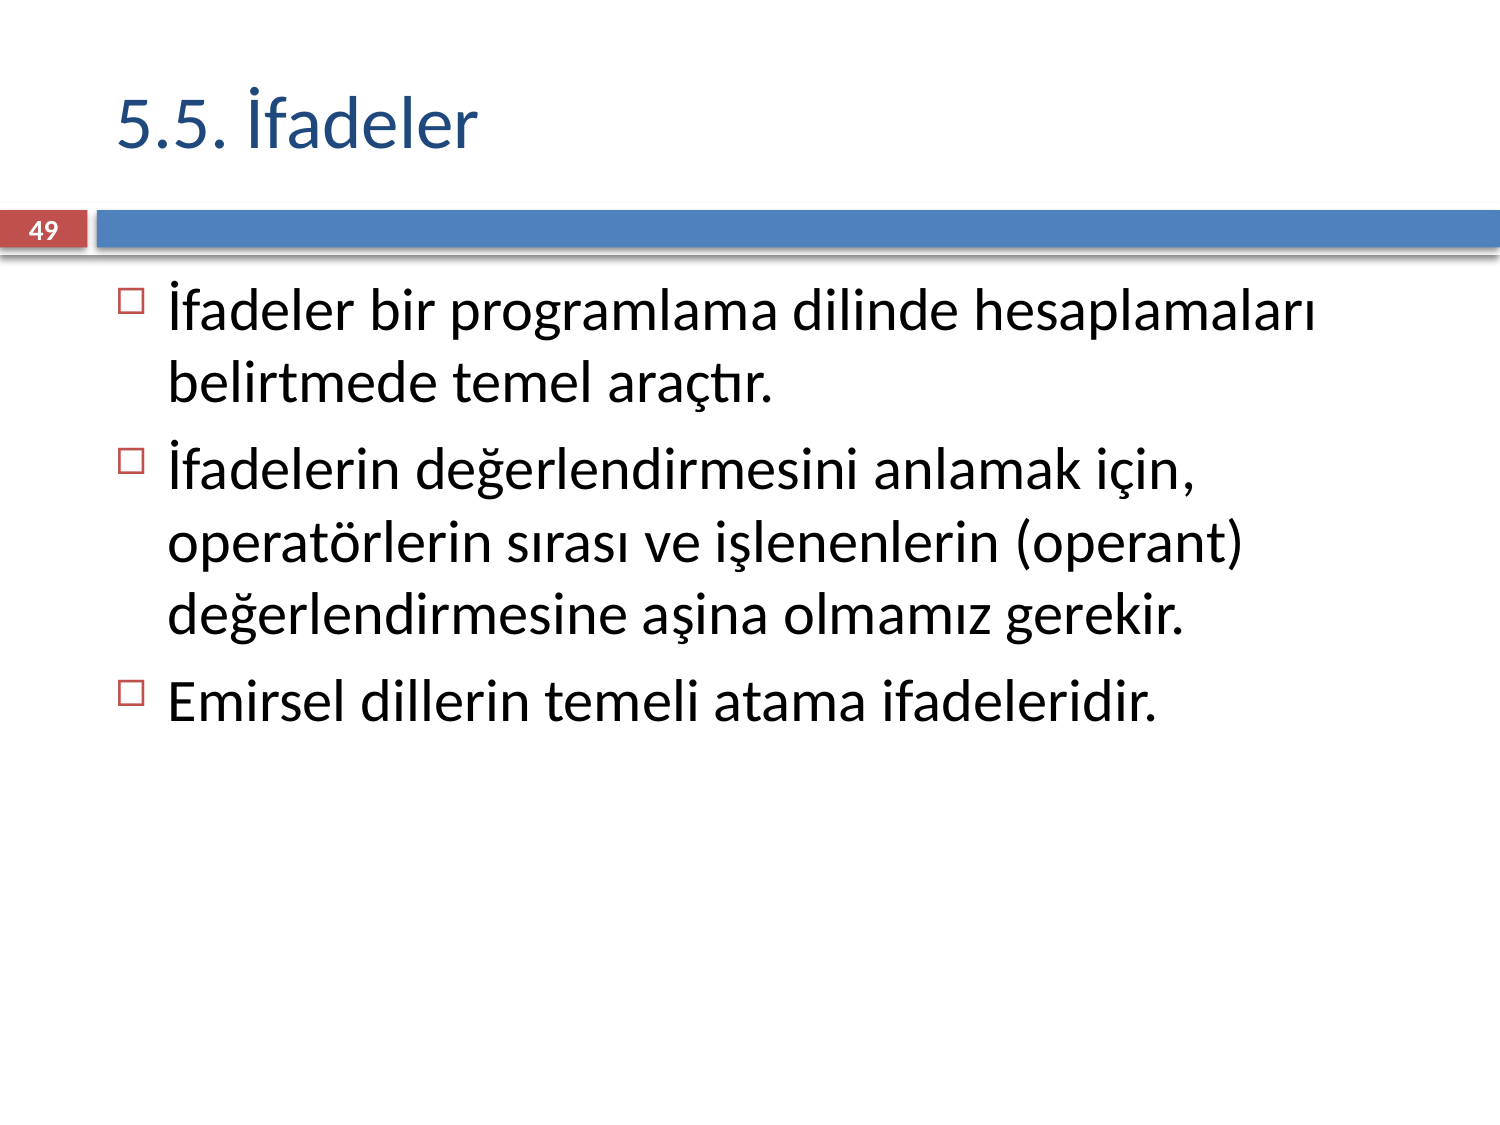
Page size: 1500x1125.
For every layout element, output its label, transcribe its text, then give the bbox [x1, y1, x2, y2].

slide_number 49 [0, 208, 88, 249]
title 5.5. İfadeler [100, 37, 1438, 200]
list İfadeler bir programlama dilinde hesaplamaları belirtmede temel araçtır. İfadelerin değerlendirmesini anlamak için, operatörlerin sırası ve işlenenlerin (operant) değerlendirmesine aşina olmamız gerekir. Emirsel dillerin temeli atama ifadeleridir. [100, 262, 1438, 1000]
